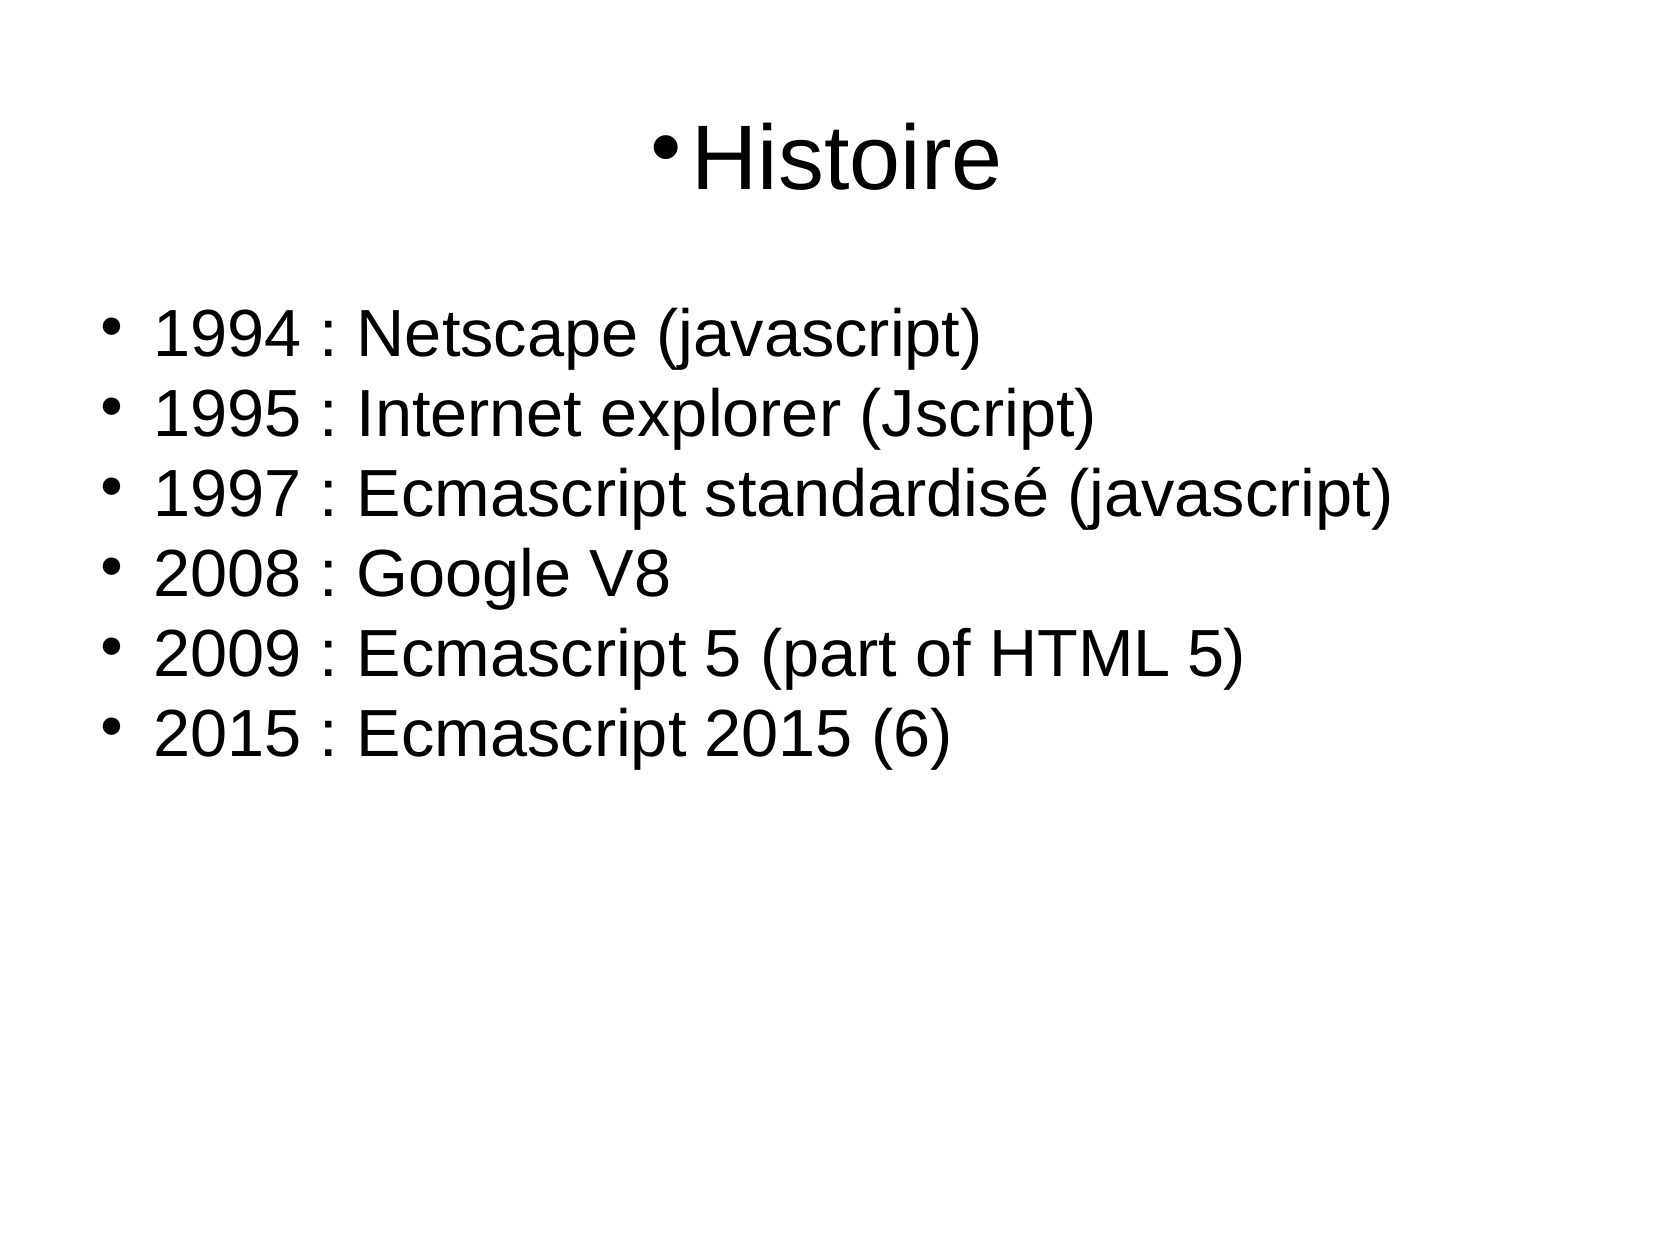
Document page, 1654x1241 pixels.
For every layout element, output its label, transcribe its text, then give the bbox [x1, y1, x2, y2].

text_box 1994 : Netscape (javascript) 1995 : Internet explorer (Jscript) 1997 : Ecmascript standardisé (javascript) 2008 : Google V8 2009 : Ecmascript 5 (part of HTML 5) 2015 : Ecmascript 2015 (6) [82, 290, 1571, 1010]
text_box Histoire [82, 49, 1571, 257]
